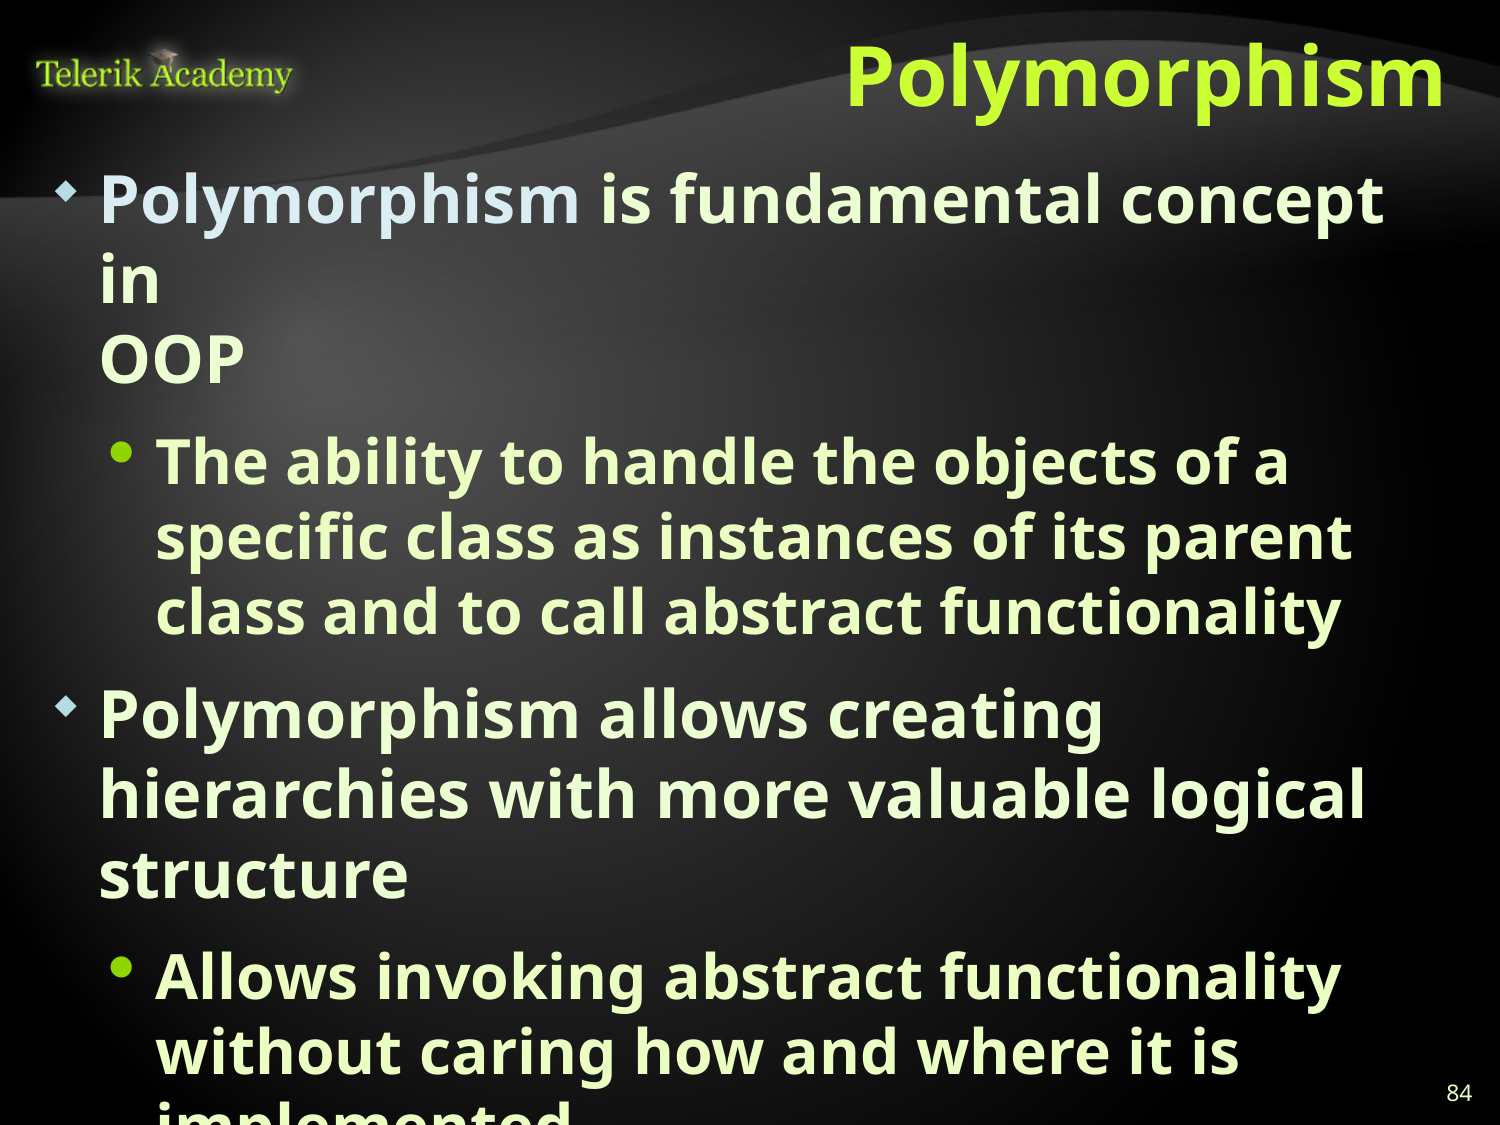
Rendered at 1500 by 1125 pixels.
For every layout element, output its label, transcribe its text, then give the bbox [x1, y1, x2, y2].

list Polymorphism is fundamental concept in OOP The ability to handle the objects of a specific class as instances of its parent class and to call abstract functionality Polymorphism allows creating hierarchies with more valuable logical structure Allows invoking abstract functionality without caring how and where it is implemented [37, 149, 1463, 1100]
slide_number 84 [1412, 1074, 1488, 1113]
picture [0, 0, 1500, 1125]
title Polymorphism [300, 12, 1463, 149]
